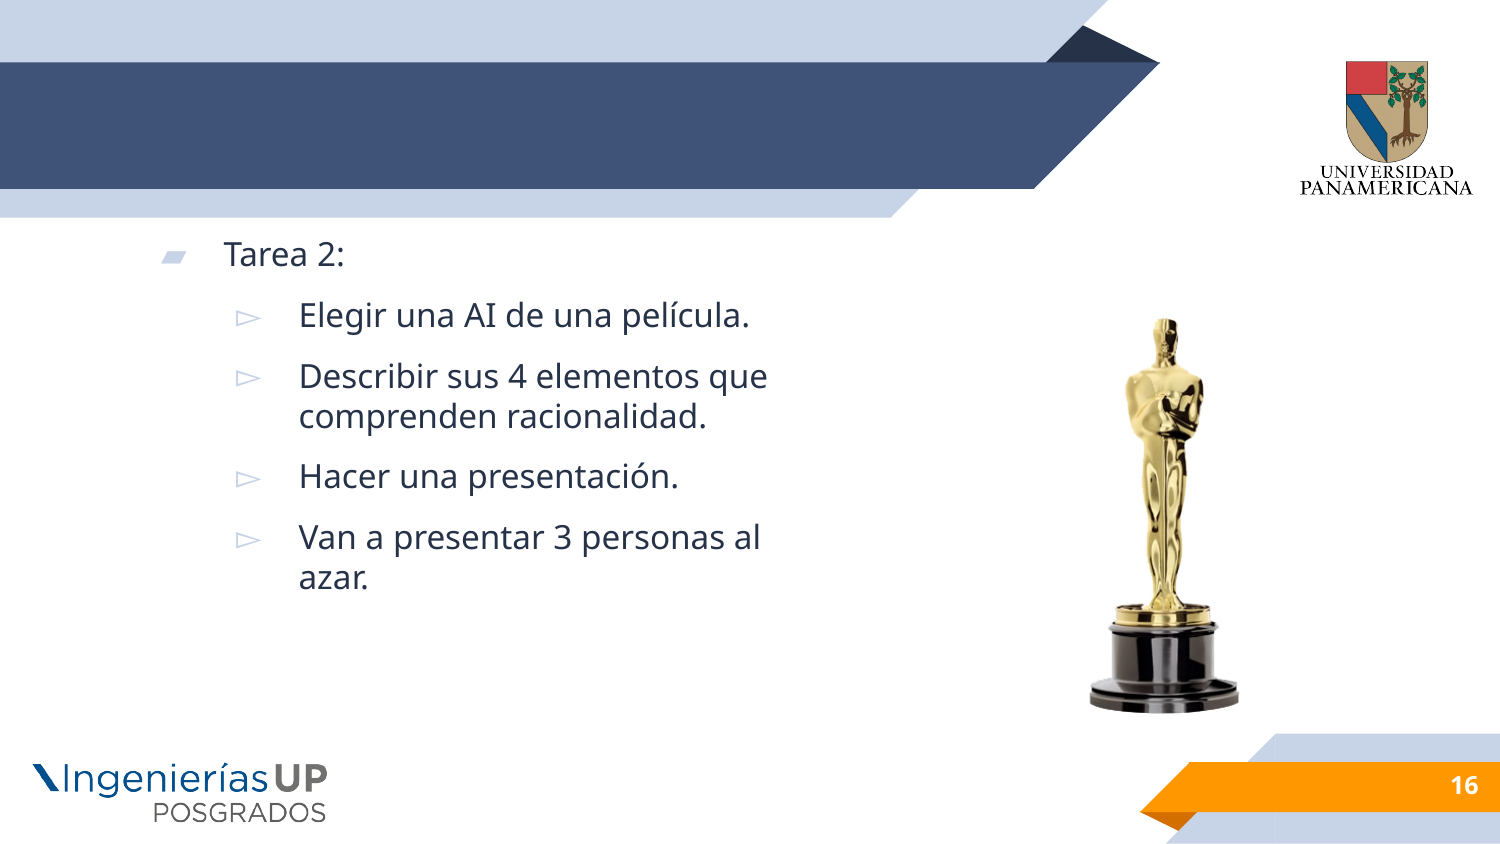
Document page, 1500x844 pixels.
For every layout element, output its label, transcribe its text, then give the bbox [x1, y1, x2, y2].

picture [15, 737, 344, 844]
slide_number 16 [1249, 760, 1494, 813]
picture [1051, 313, 1274, 715]
list Tarea 2: Elegir una AI de una película. Describir sus 4 elementos que comprenden racionalidad. Hacer una presentación. Van a presentar 3 personas al azar. [133, 217, 789, 682]
picture [1286, 44, 1490, 210]
